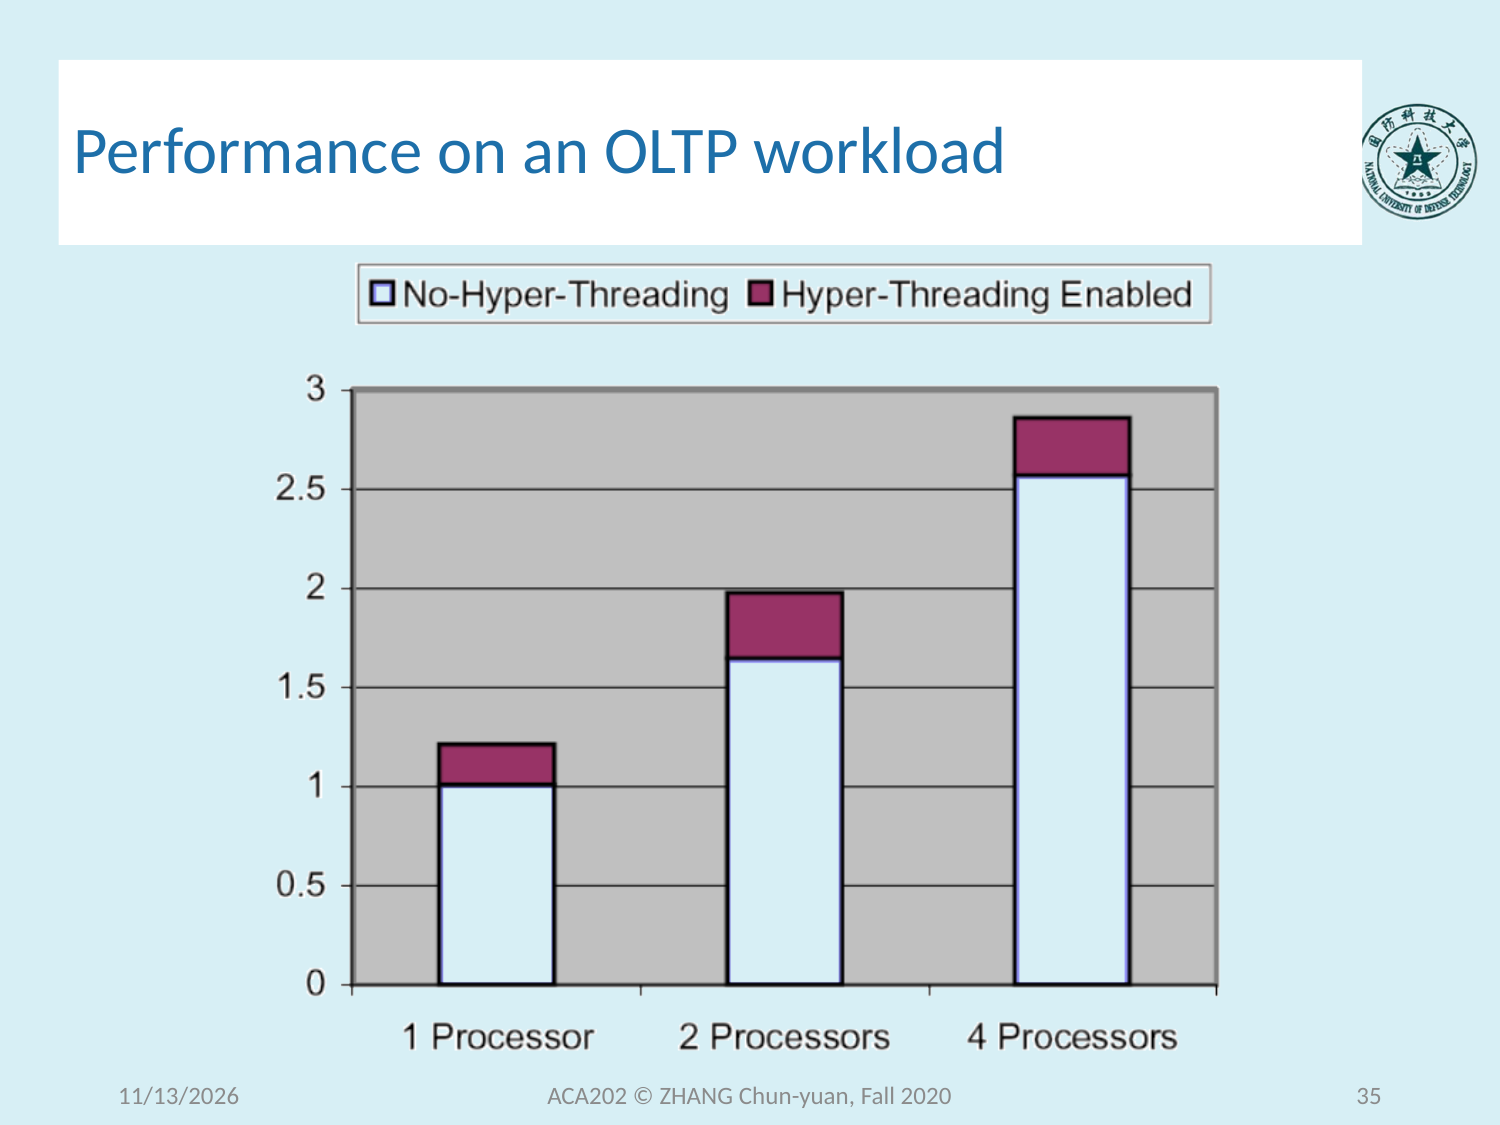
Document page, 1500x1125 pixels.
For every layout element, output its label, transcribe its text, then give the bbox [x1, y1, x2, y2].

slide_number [103, 1064, 441, 1125]
footer ACA202 © ZHANG Chun-yuan, Fall 2020 [496, 1064, 1004, 1125]
picture [1363, 102, 1480, 224]
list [267, 257, 1233, 1055]
slide_number 35 [1059, 1064, 1397, 1125]
title Performance on an OLTP workload [58, 59, 1363, 245]
